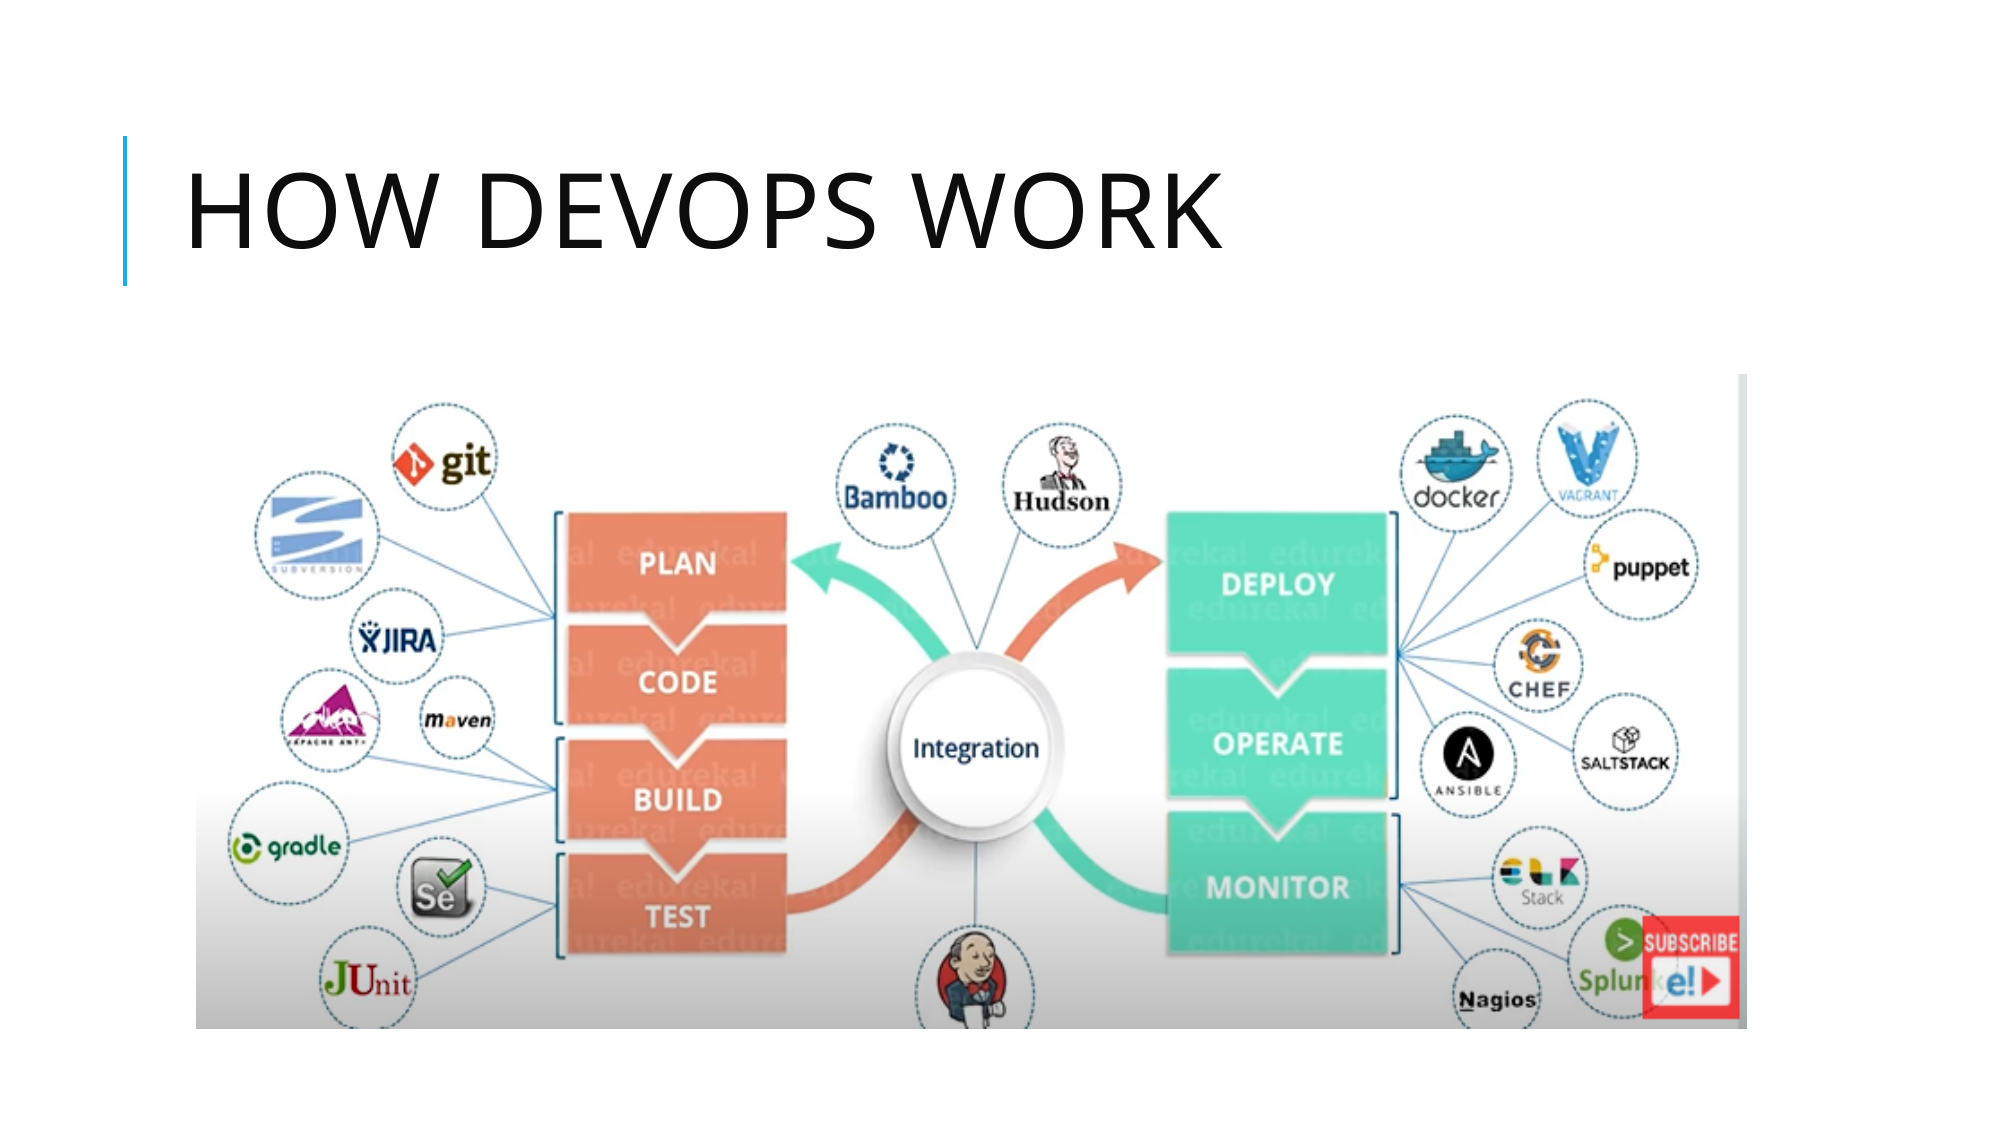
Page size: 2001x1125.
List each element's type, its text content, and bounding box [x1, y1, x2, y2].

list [196, 374, 1747, 1030]
title How devops work [168, 96, 1763, 342]
